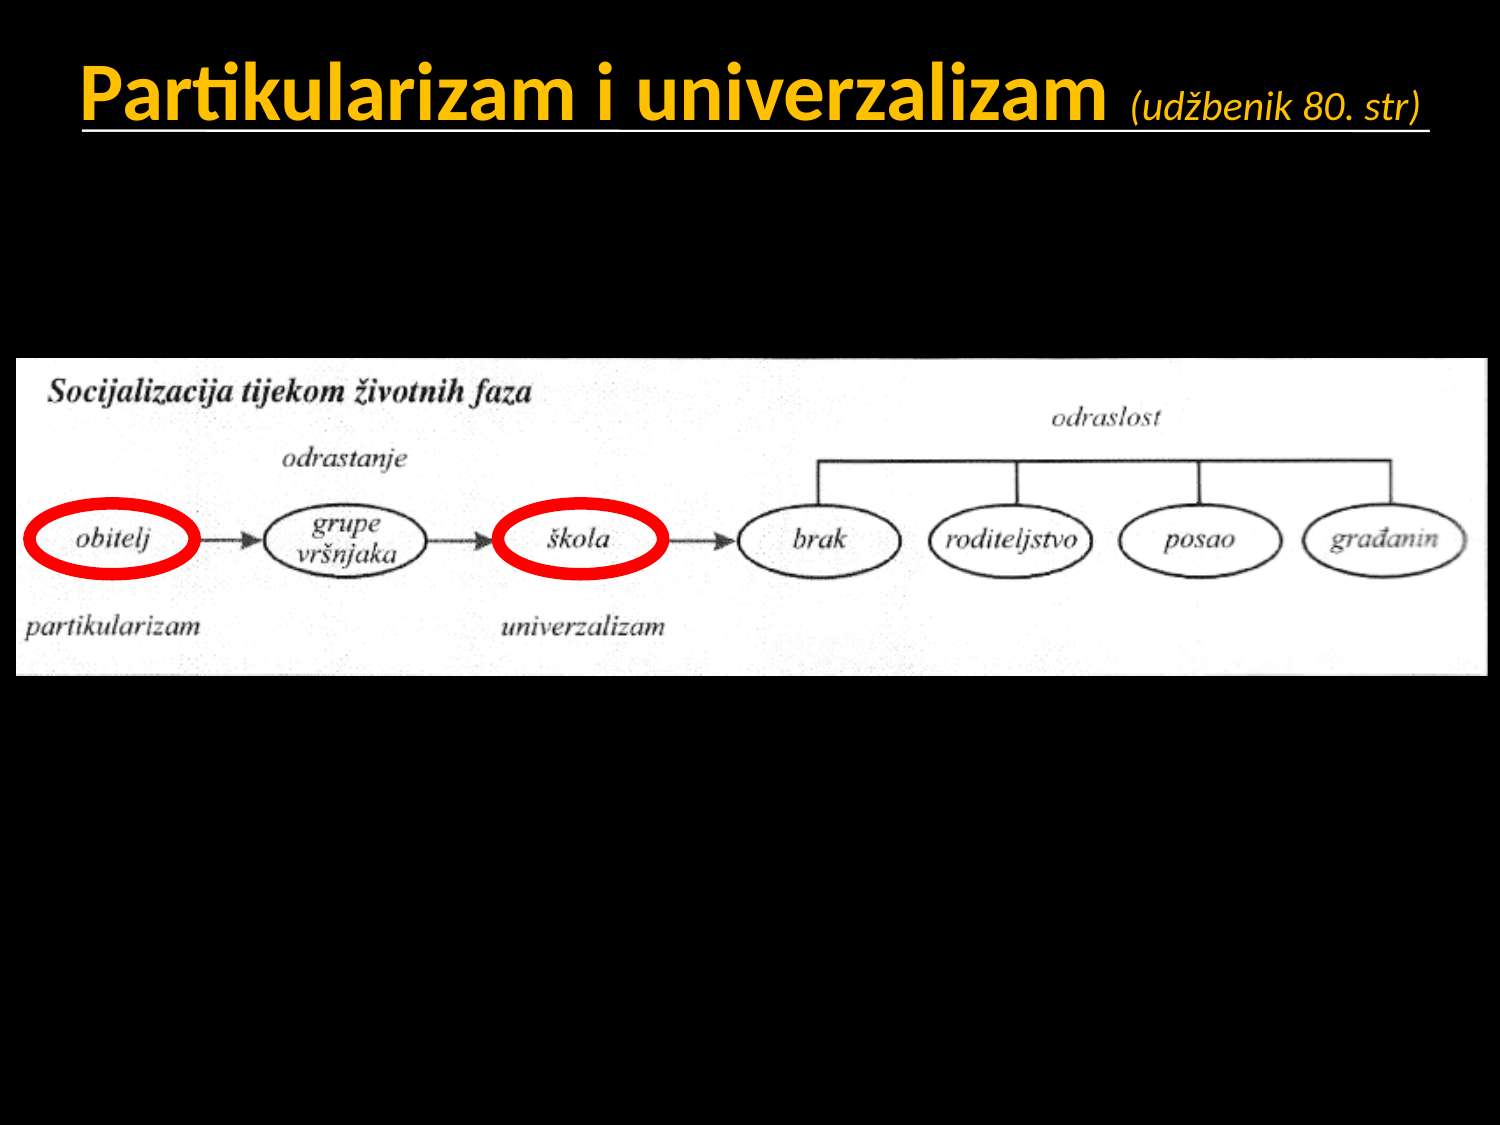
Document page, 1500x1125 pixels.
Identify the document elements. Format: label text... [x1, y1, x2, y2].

picture [15, 358, 1488, 677]
text_box Partikularizam i univerzalizam (udžbenik 80. str) [64, 30, 1461, 173]
